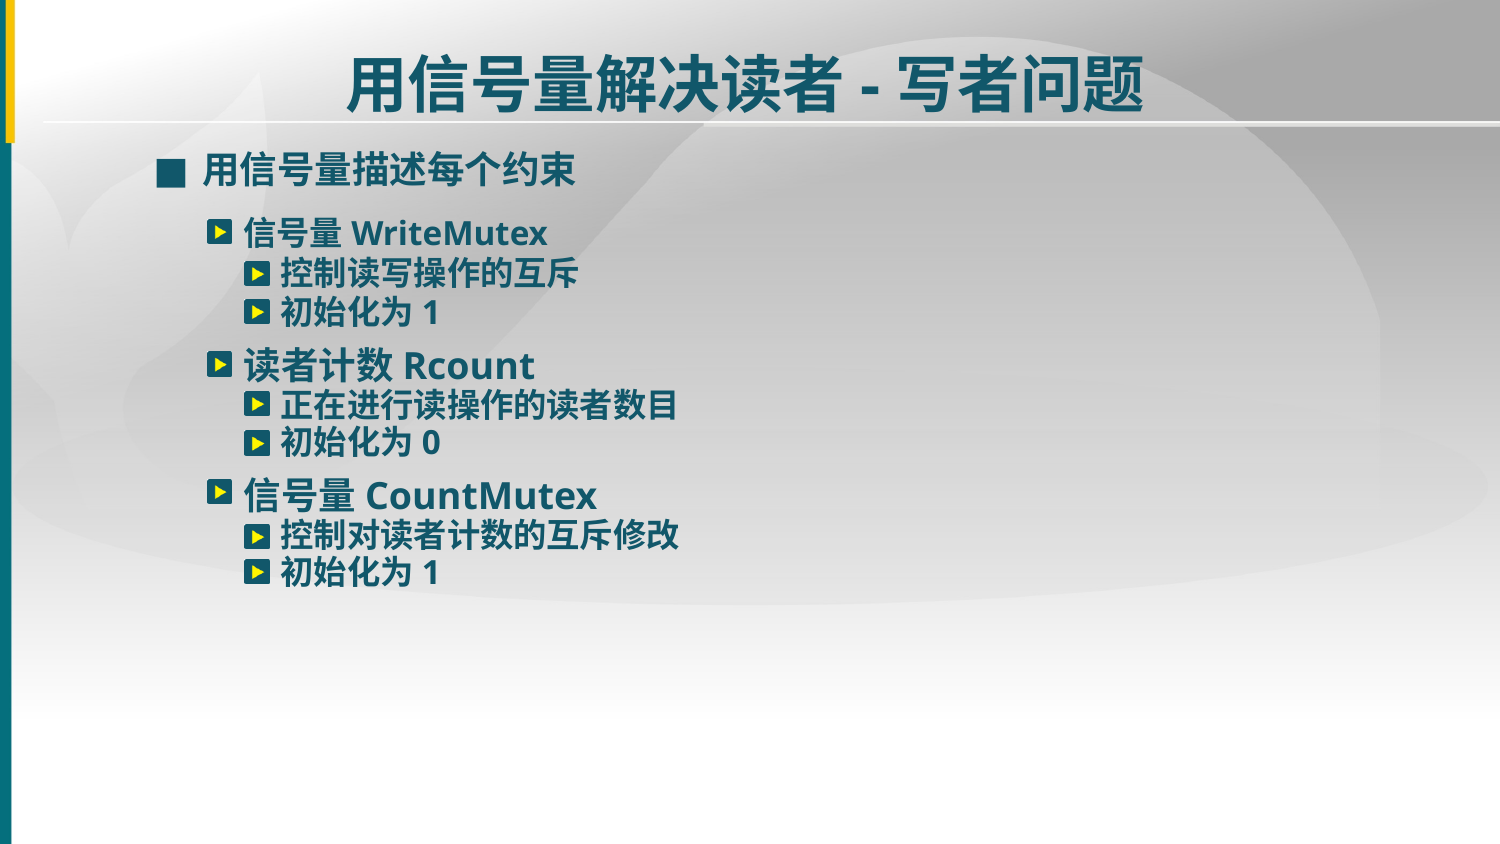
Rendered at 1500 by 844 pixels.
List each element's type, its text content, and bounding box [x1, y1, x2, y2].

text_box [244, 511, 720, 588]
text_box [244, 248, 673, 334]
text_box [206, 464, 669, 536]
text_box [206, 334, 598, 406]
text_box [138, 138, 715, 273]
picture [0, 0, 1500, 844]
text_box 用信号量解决读者-写者问题 [70, 37, 1421, 121]
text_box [244, 381, 720, 458]
